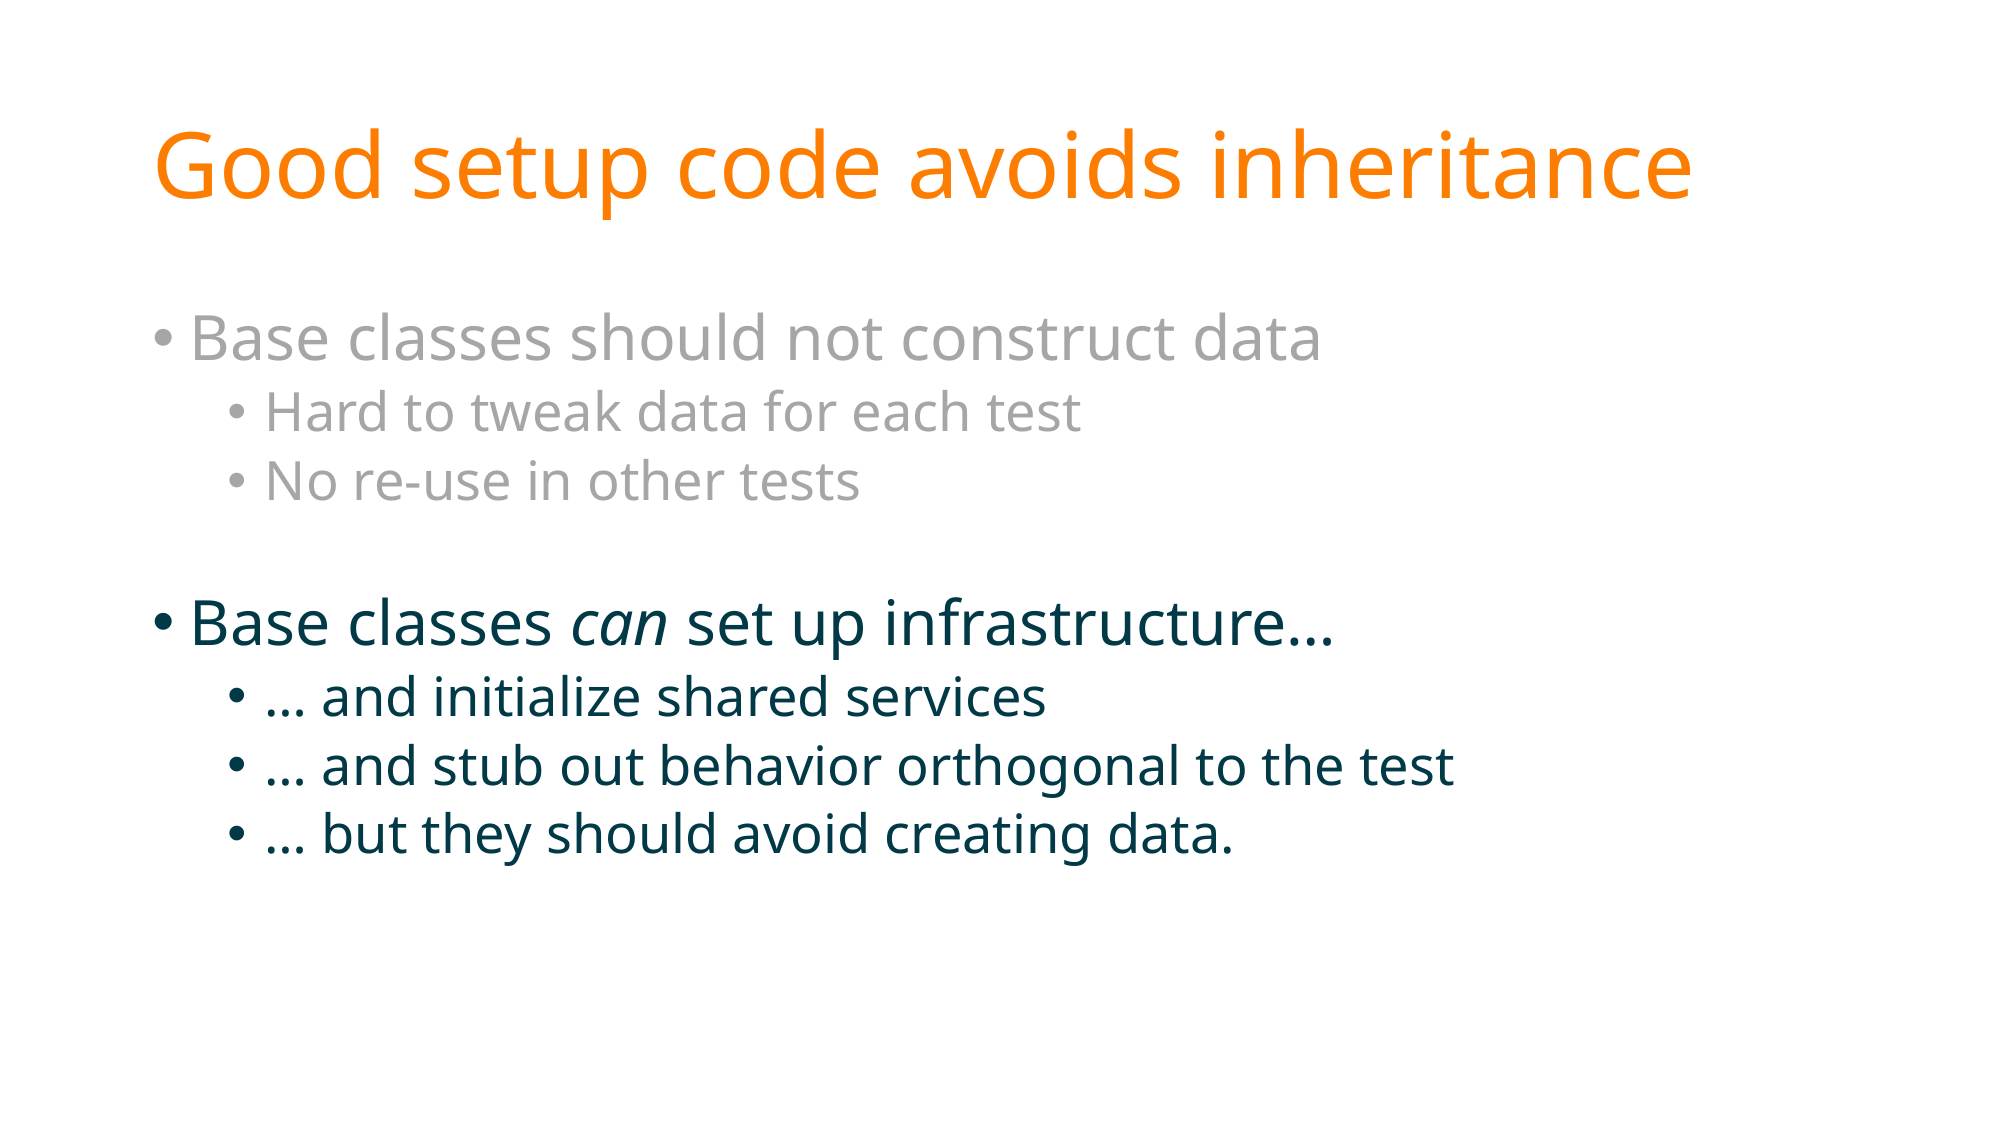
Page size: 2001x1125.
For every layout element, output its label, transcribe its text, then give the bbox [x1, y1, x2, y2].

list Base classes should not construct data Hard to tweak data for each test No re-use in other tests Base classes can set up infrastructure… … and initialize shared services … and stub out behavior orthogonal to the test … but they should avoid creating data. [137, 299, 1863, 1014]
title Good setup code avoids inheritance [137, 59, 1863, 278]
